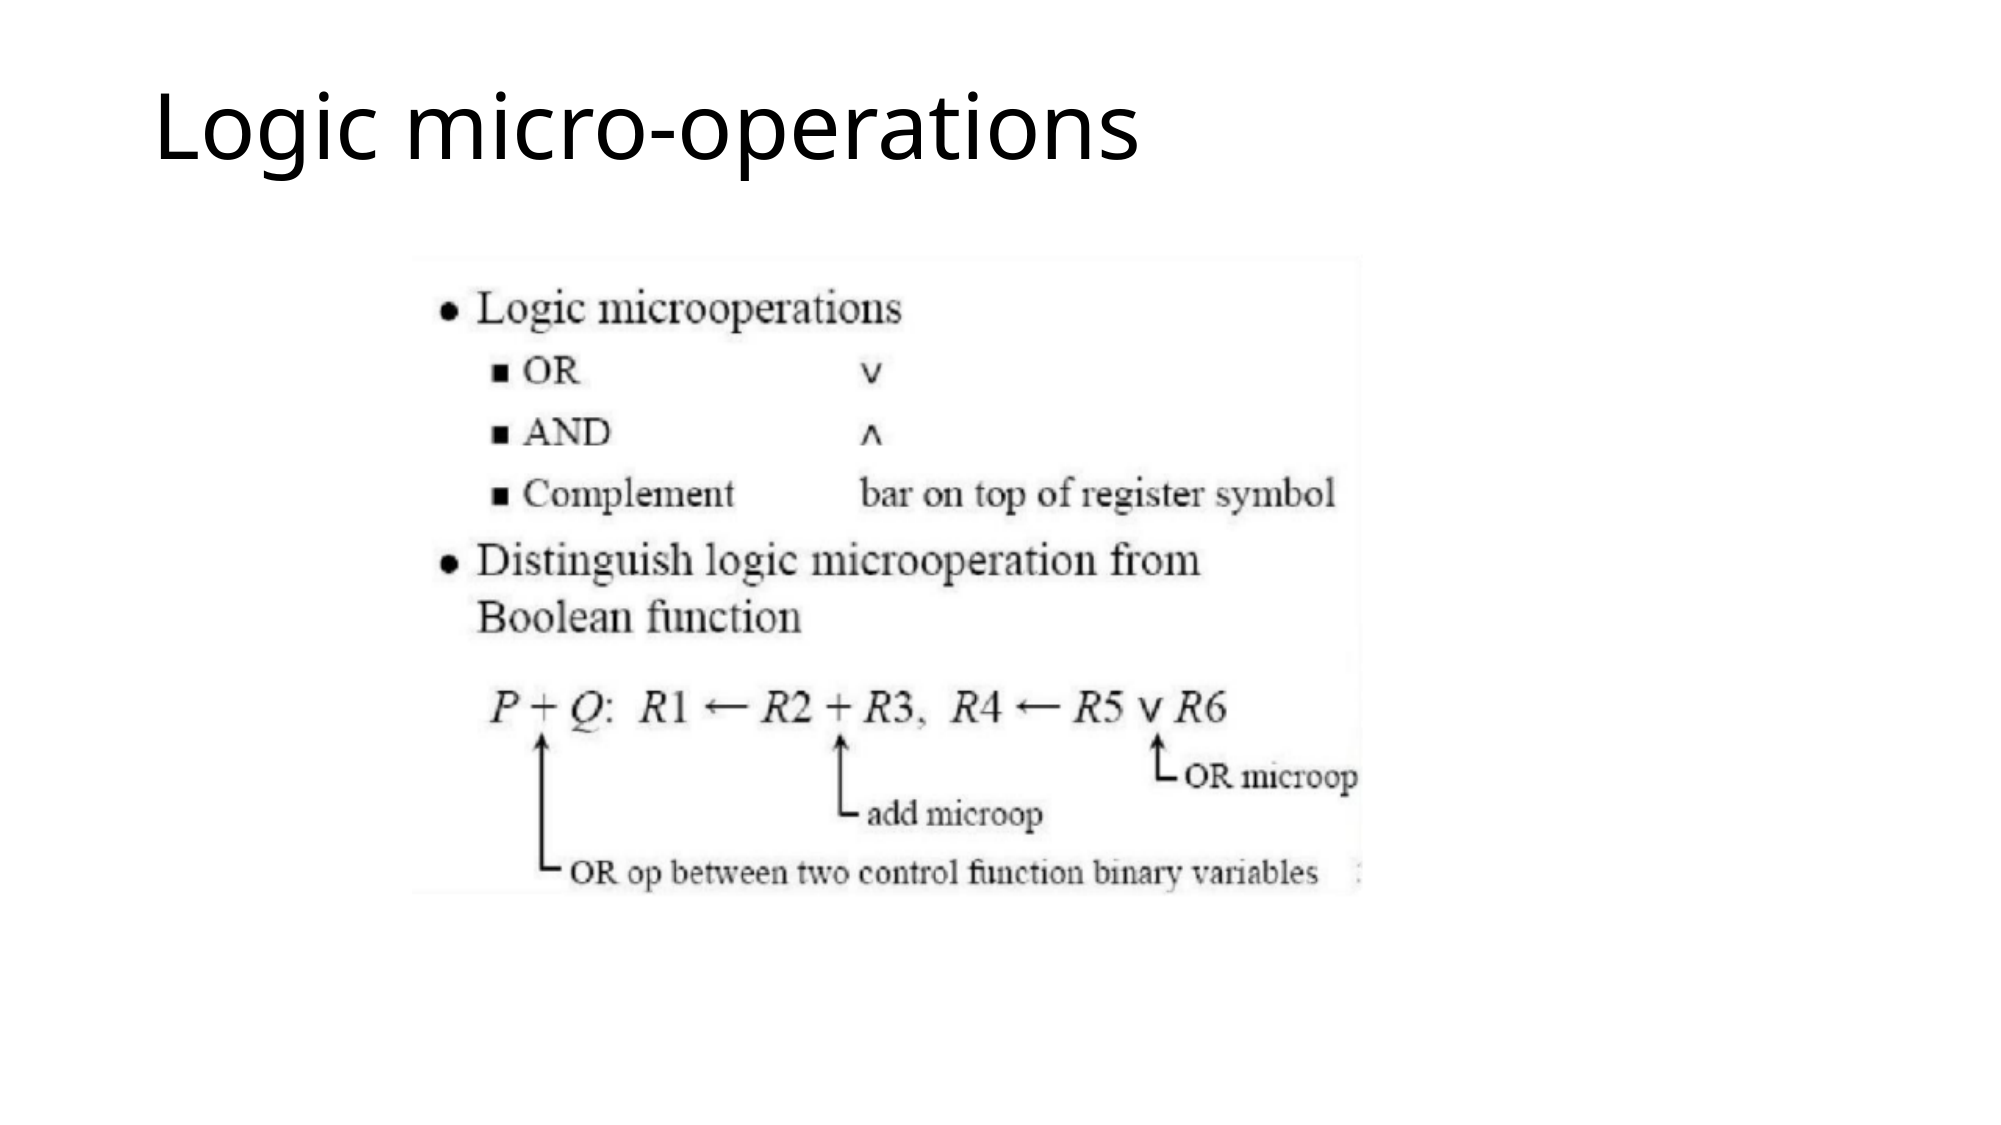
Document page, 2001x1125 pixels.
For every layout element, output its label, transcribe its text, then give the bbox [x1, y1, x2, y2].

title Logic micro-operations [137, 59, 1863, 199]
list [412, 239, 1391, 961]
